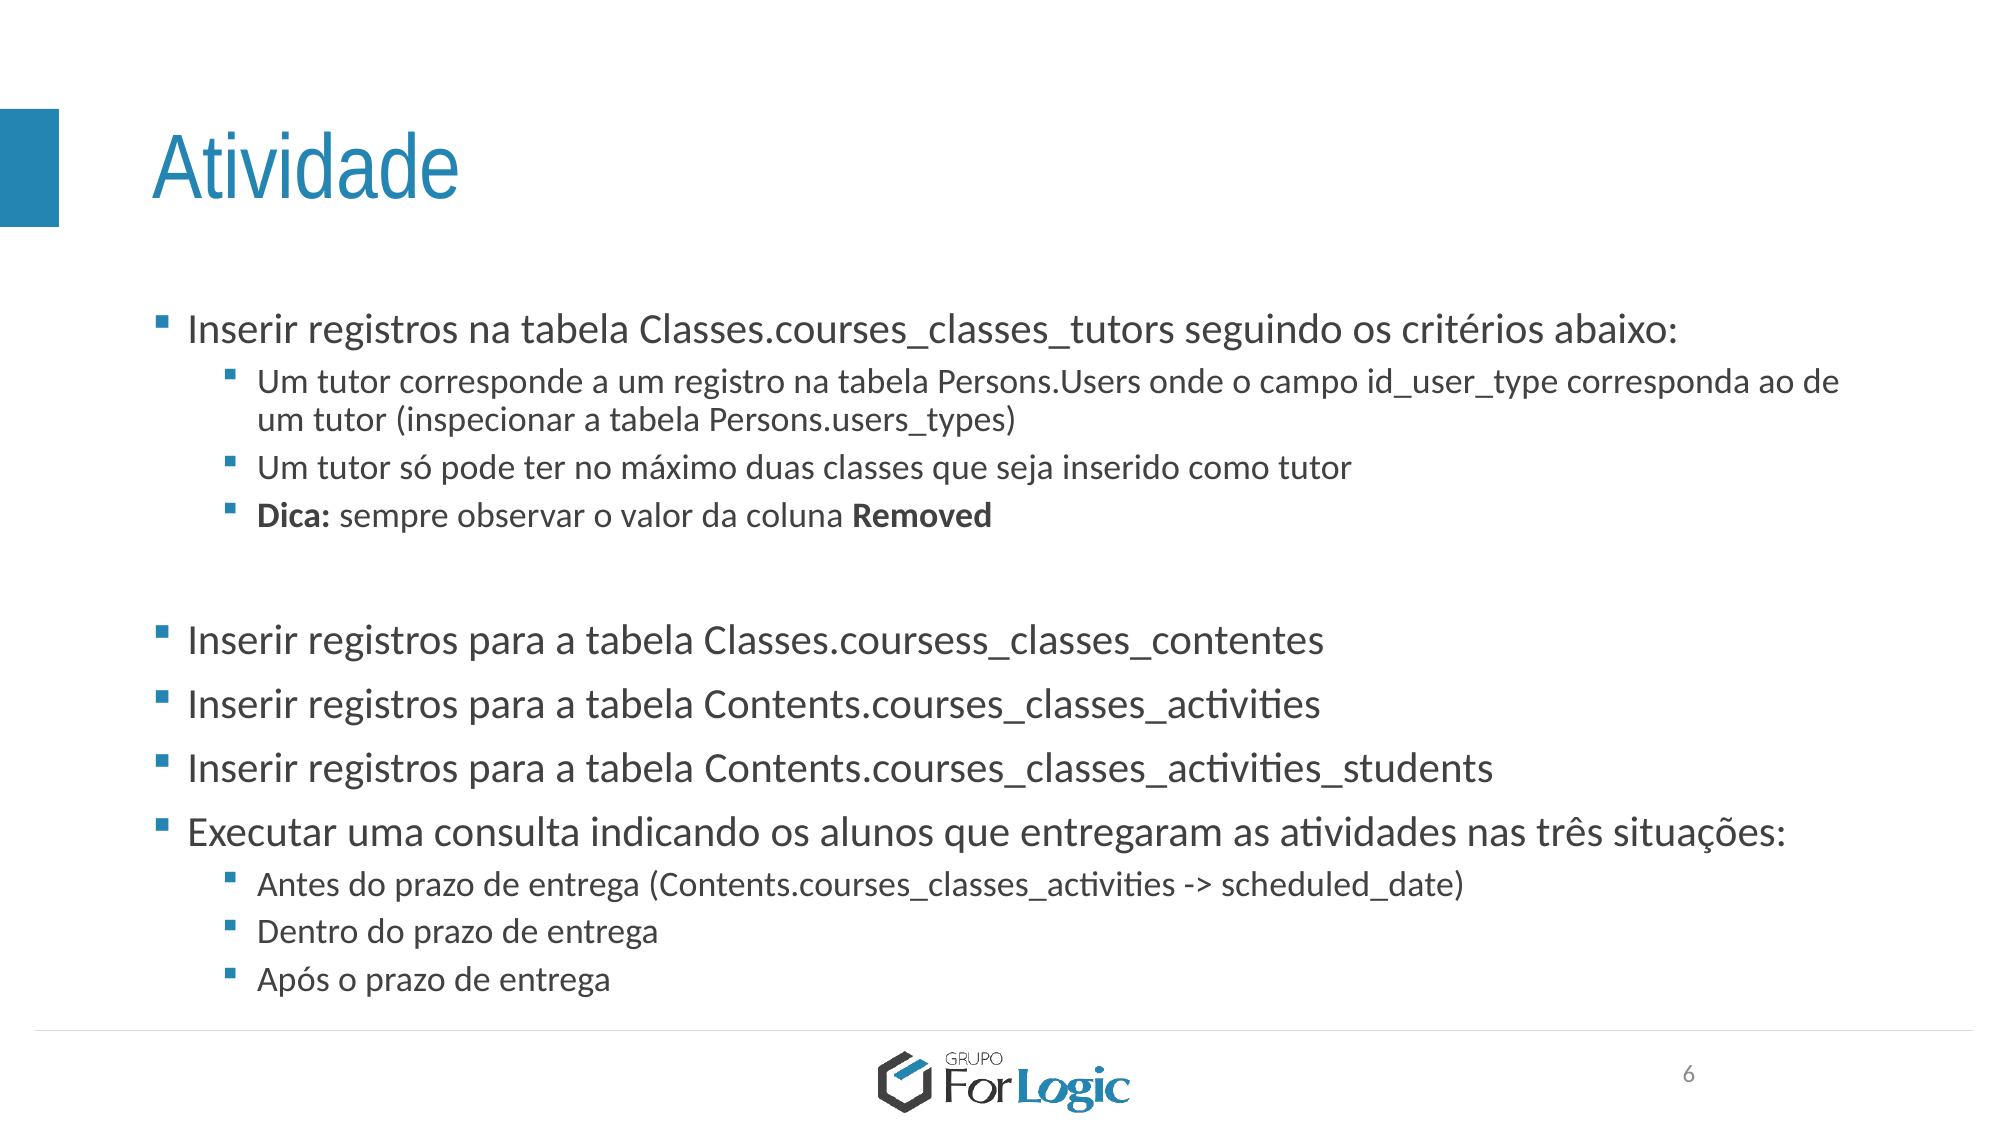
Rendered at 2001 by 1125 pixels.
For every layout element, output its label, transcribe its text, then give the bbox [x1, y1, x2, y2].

picture [878, 1051, 1130, 1113]
slide_number 6 [1412, 1042, 1711, 1103]
title Atividade [137, 59, 1863, 278]
list Inserir registros na tabela Classes.courses_classes_tutors seguindo os critérios abaixo: Um tutor corresponde a um registro na tabela Persons.Users onde o campo id_user_type corresponda ao de um tutor (inspecionar a tabela Persons.users_types) Um tutor só pode ter no máximo duas classes que seja inserido como tutor Dica: sempre observar o valor da coluna Removed Inserir registros para a tabela Classes.coursess_classes_contentes Inserir registros para a tabela Contents.courses_classes_activities Inserir registros para a tabela Contents.courses_classes_activities_students Executar uma consulta indicando os alunos que entregaram as atividades nas três situações: Antes do prazo de entrega (Contents.courses_classes_activities -> scheduled_date) Dentro do prazo de entrega Após o prazo de entrega [137, 299, 1863, 1014]
